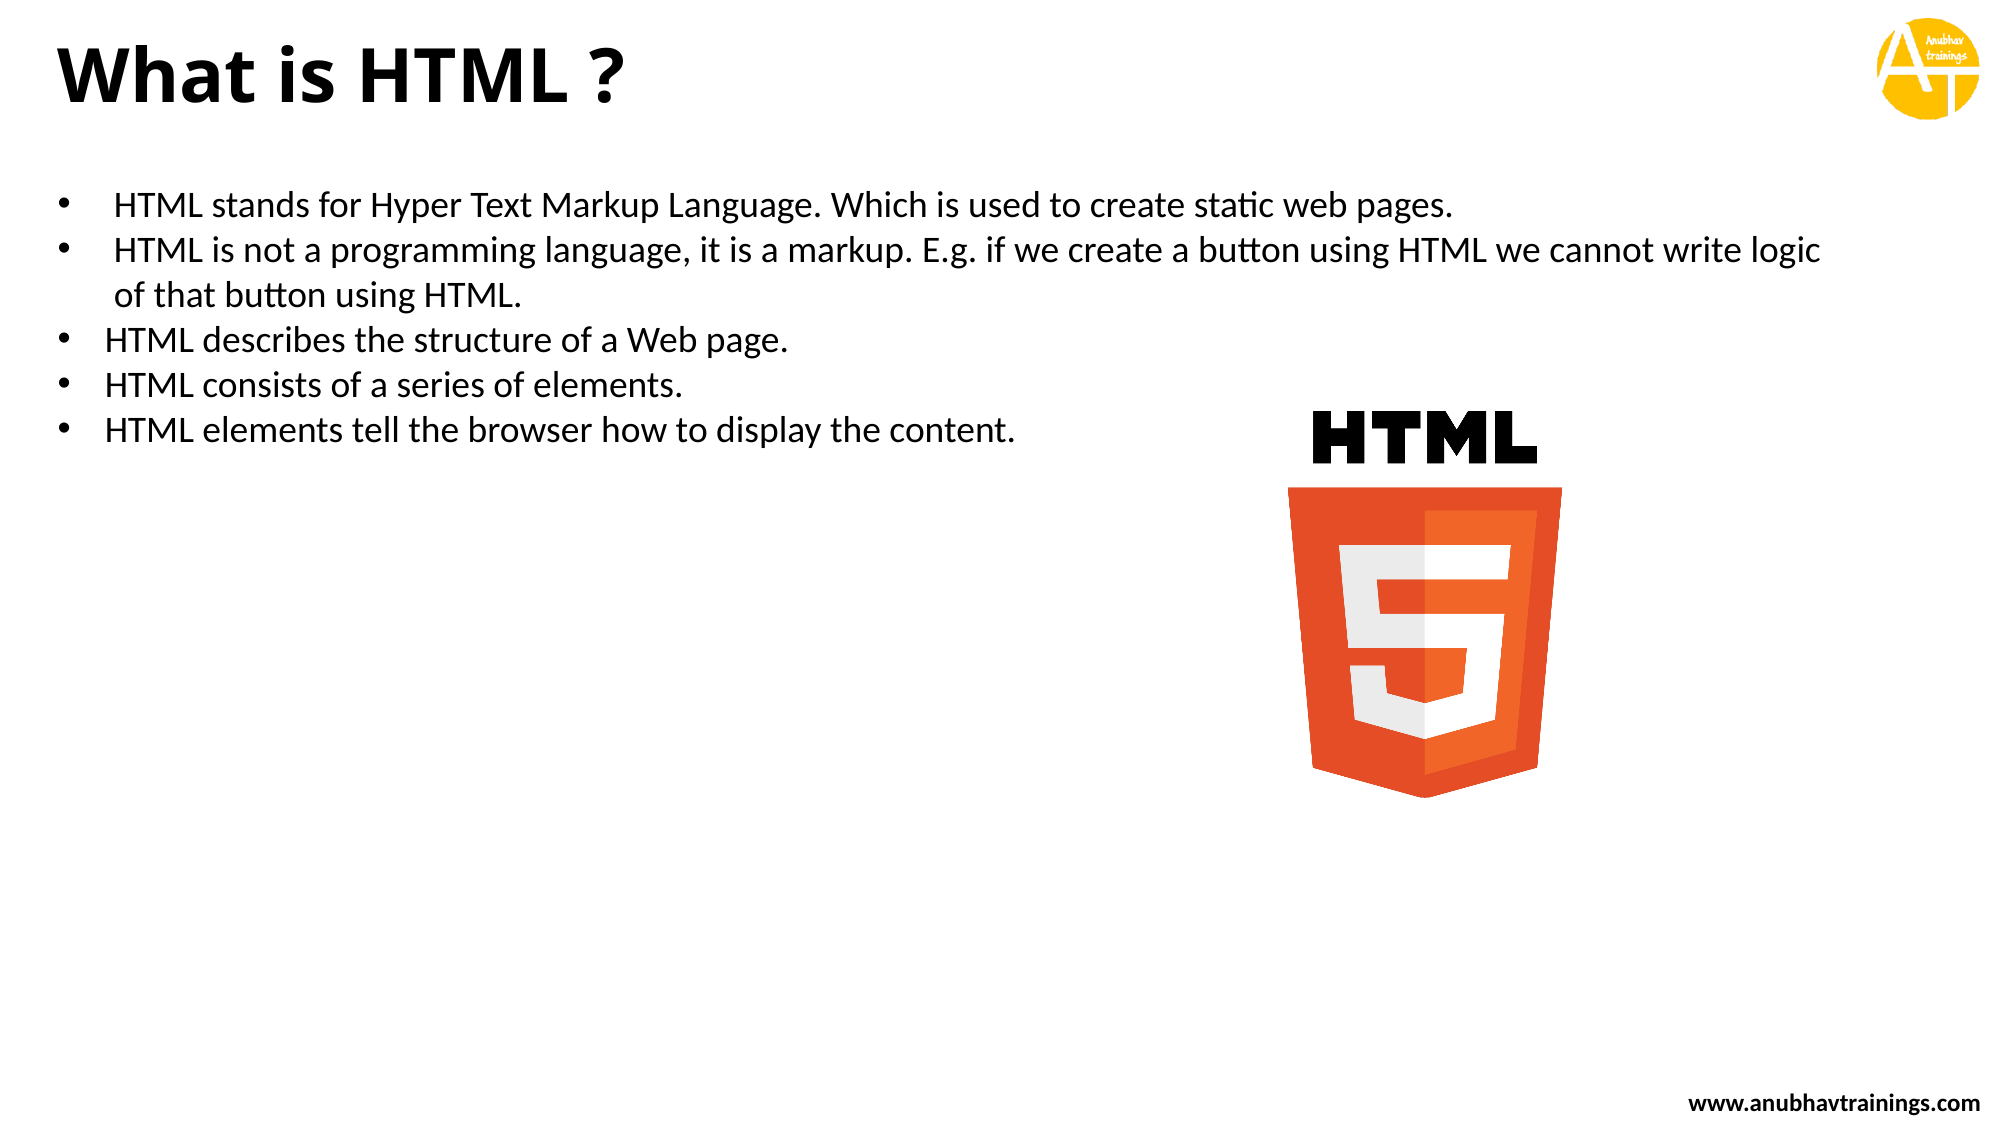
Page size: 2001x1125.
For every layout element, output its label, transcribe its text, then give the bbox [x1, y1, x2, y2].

picture [1231, 411, 1618, 798]
footer www.anubhavtrainings.com [1669, 1089, 2000, 1114]
text_box HTML stands for Hyper Text Markup Language. Which is used to create static web pages. HTML is not a programming language, it is a markup. E.g. if we create a button using HTML we cannot write logic of that button using HTML. HTML describes the structure of a Web page. HTML consists of a series of elements. HTML elements tell the browser how to display the content. [42, 127, 1874, 503]
text_box What is HTML ? [42, 30, 1319, 127]
picture [1866, 11, 1985, 128]
